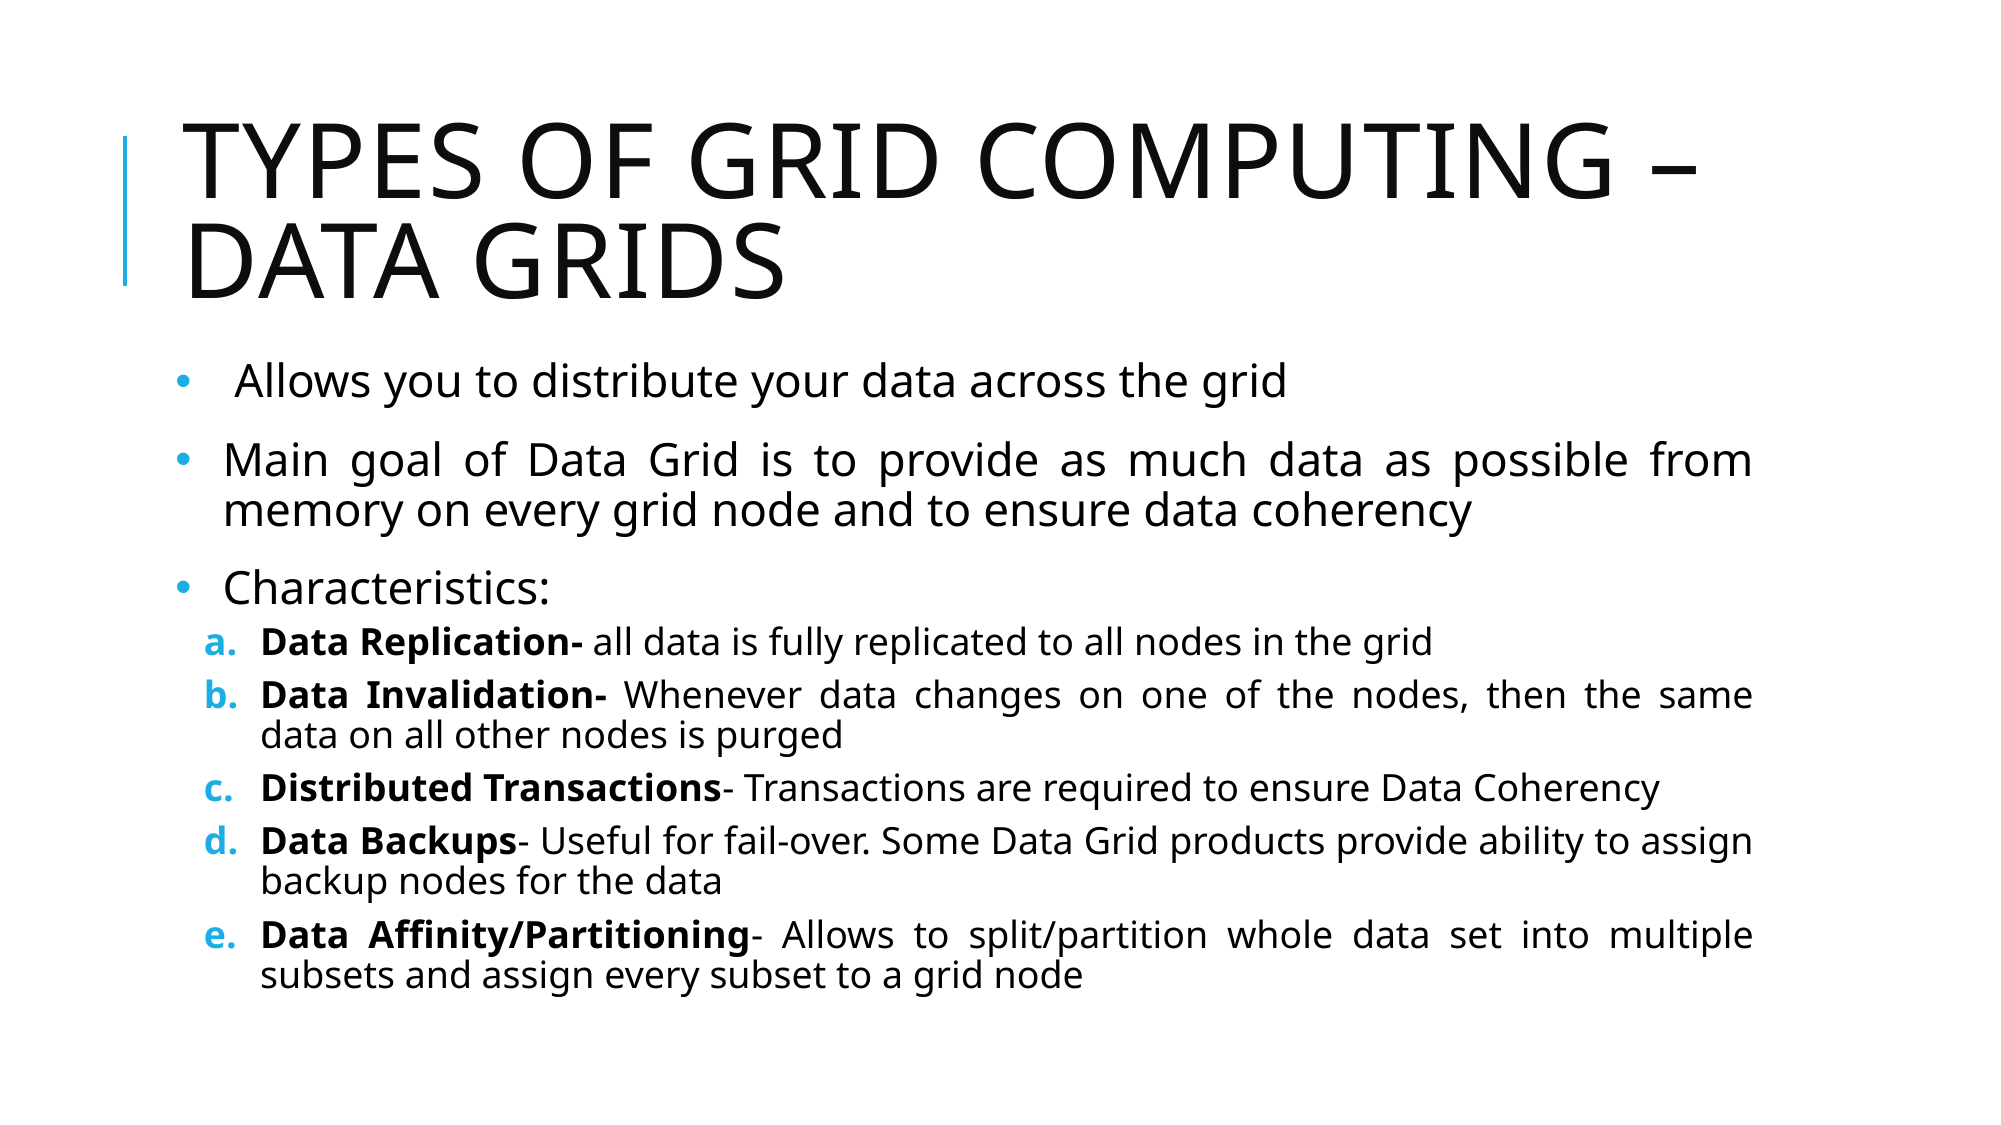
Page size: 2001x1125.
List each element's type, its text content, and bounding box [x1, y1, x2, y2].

title Types of grid computing – data grids [168, 96, 1763, 342]
list Allows you to distribute your data across the grid Main goal of Data Grid is to provide as much data as possible from memory on every grid node and to ensure data coherency Characteristics: Data Replication- all data is fully replicated to all nodes in the grid Data Invalidation- Whenever data changes on one of the nodes, then the same data on all other nodes is purged Distributed Transactions- Transactions are required to ensure Data Coherency Data Backups- Useful for fail-over. Some Data Grid products provide ability to assign backup nodes for the data Data Affinity/Partitioning- Allows to split/partition whole data set into multiple subsets and assign every subset to a grid node [168, 350, 1763, 1035]
